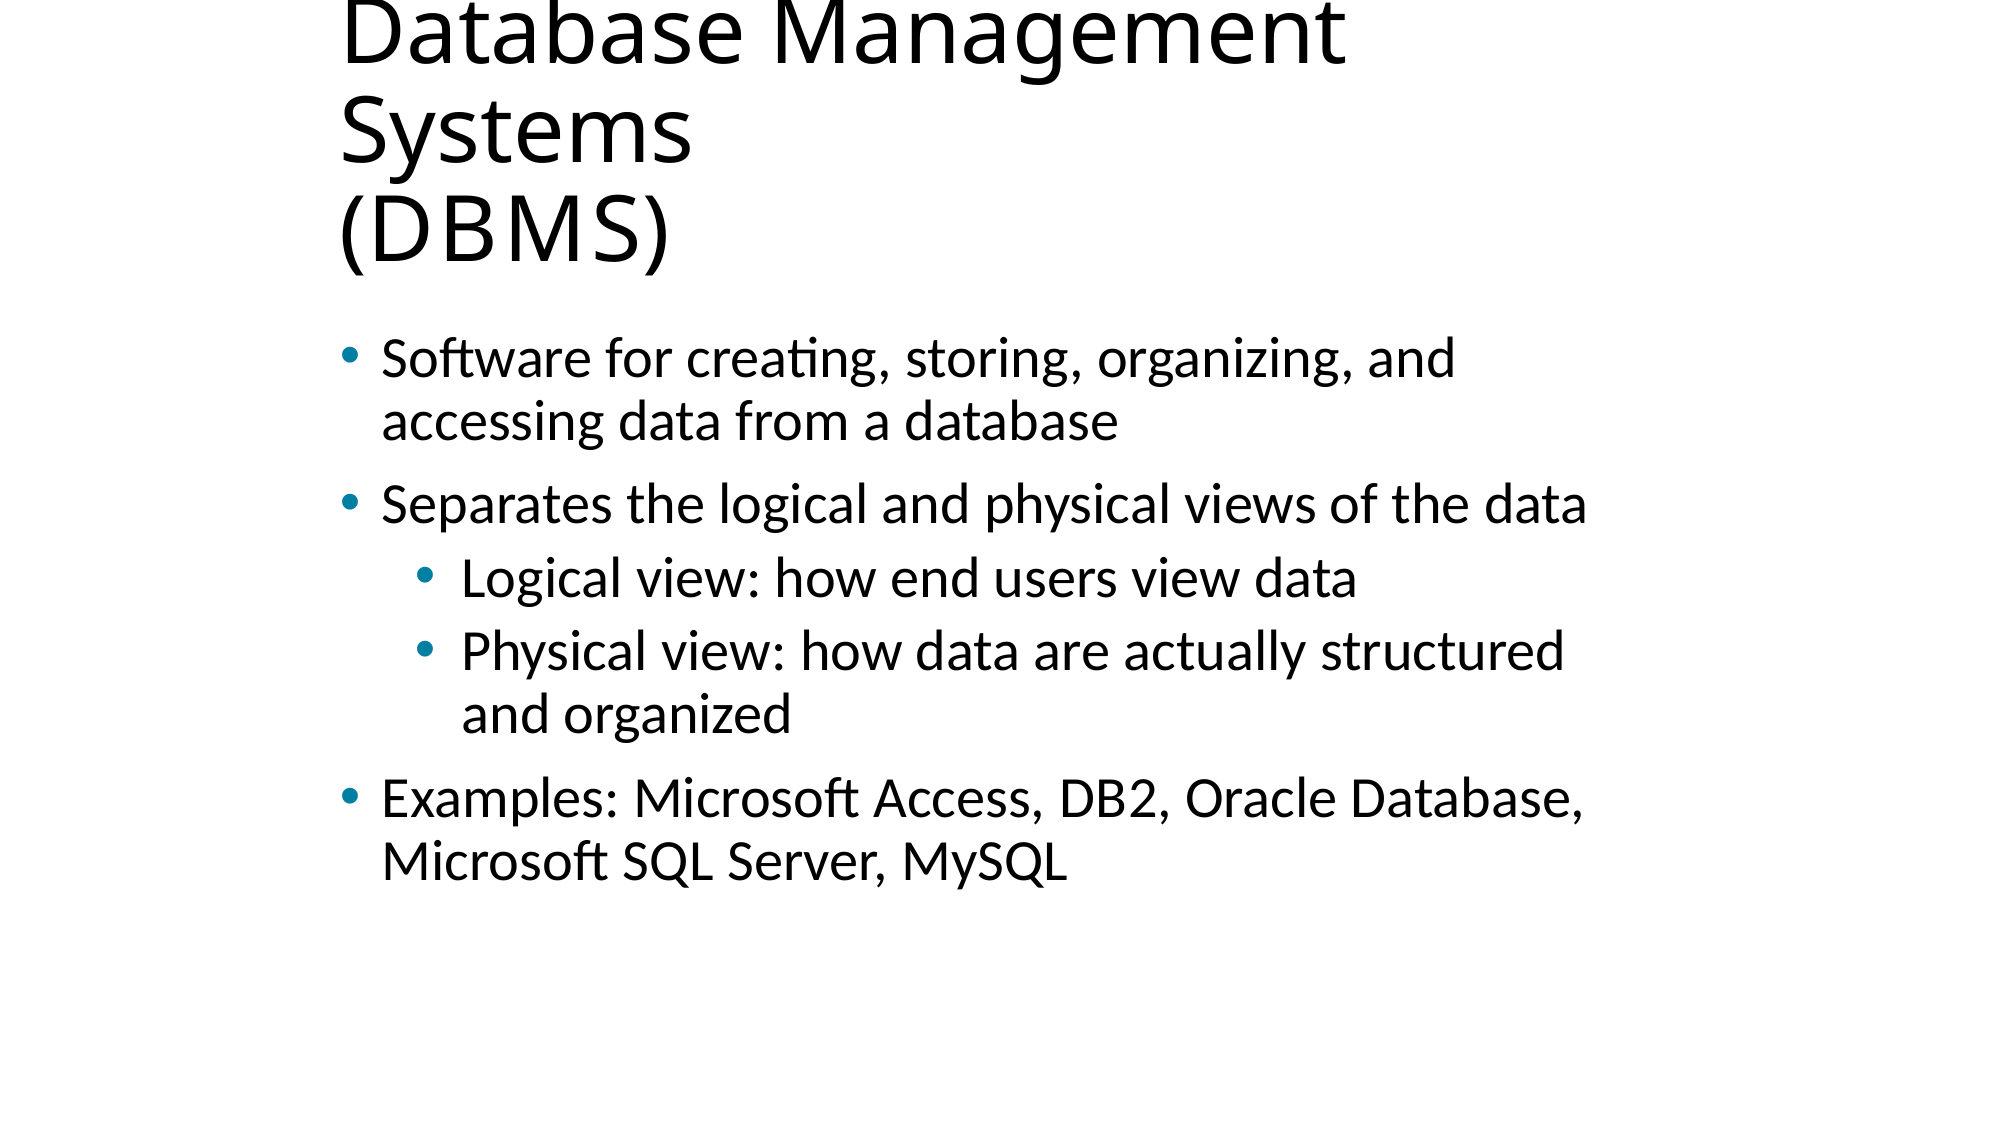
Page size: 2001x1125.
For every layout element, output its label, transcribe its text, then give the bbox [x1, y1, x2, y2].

list Software for creating, storing, organizing, and accessing data from a database Separates the logical and physical views of the data Logical view: how end users view data Physical view: how data are actually structured and organized Examples: Microsoft Access, D B 2, Oracle Database, Microsoft S Q L Server, MySQL [324, 319, 1675, 972]
title Database Management Systems (D B M S) [324, 0, 1675, 289]
